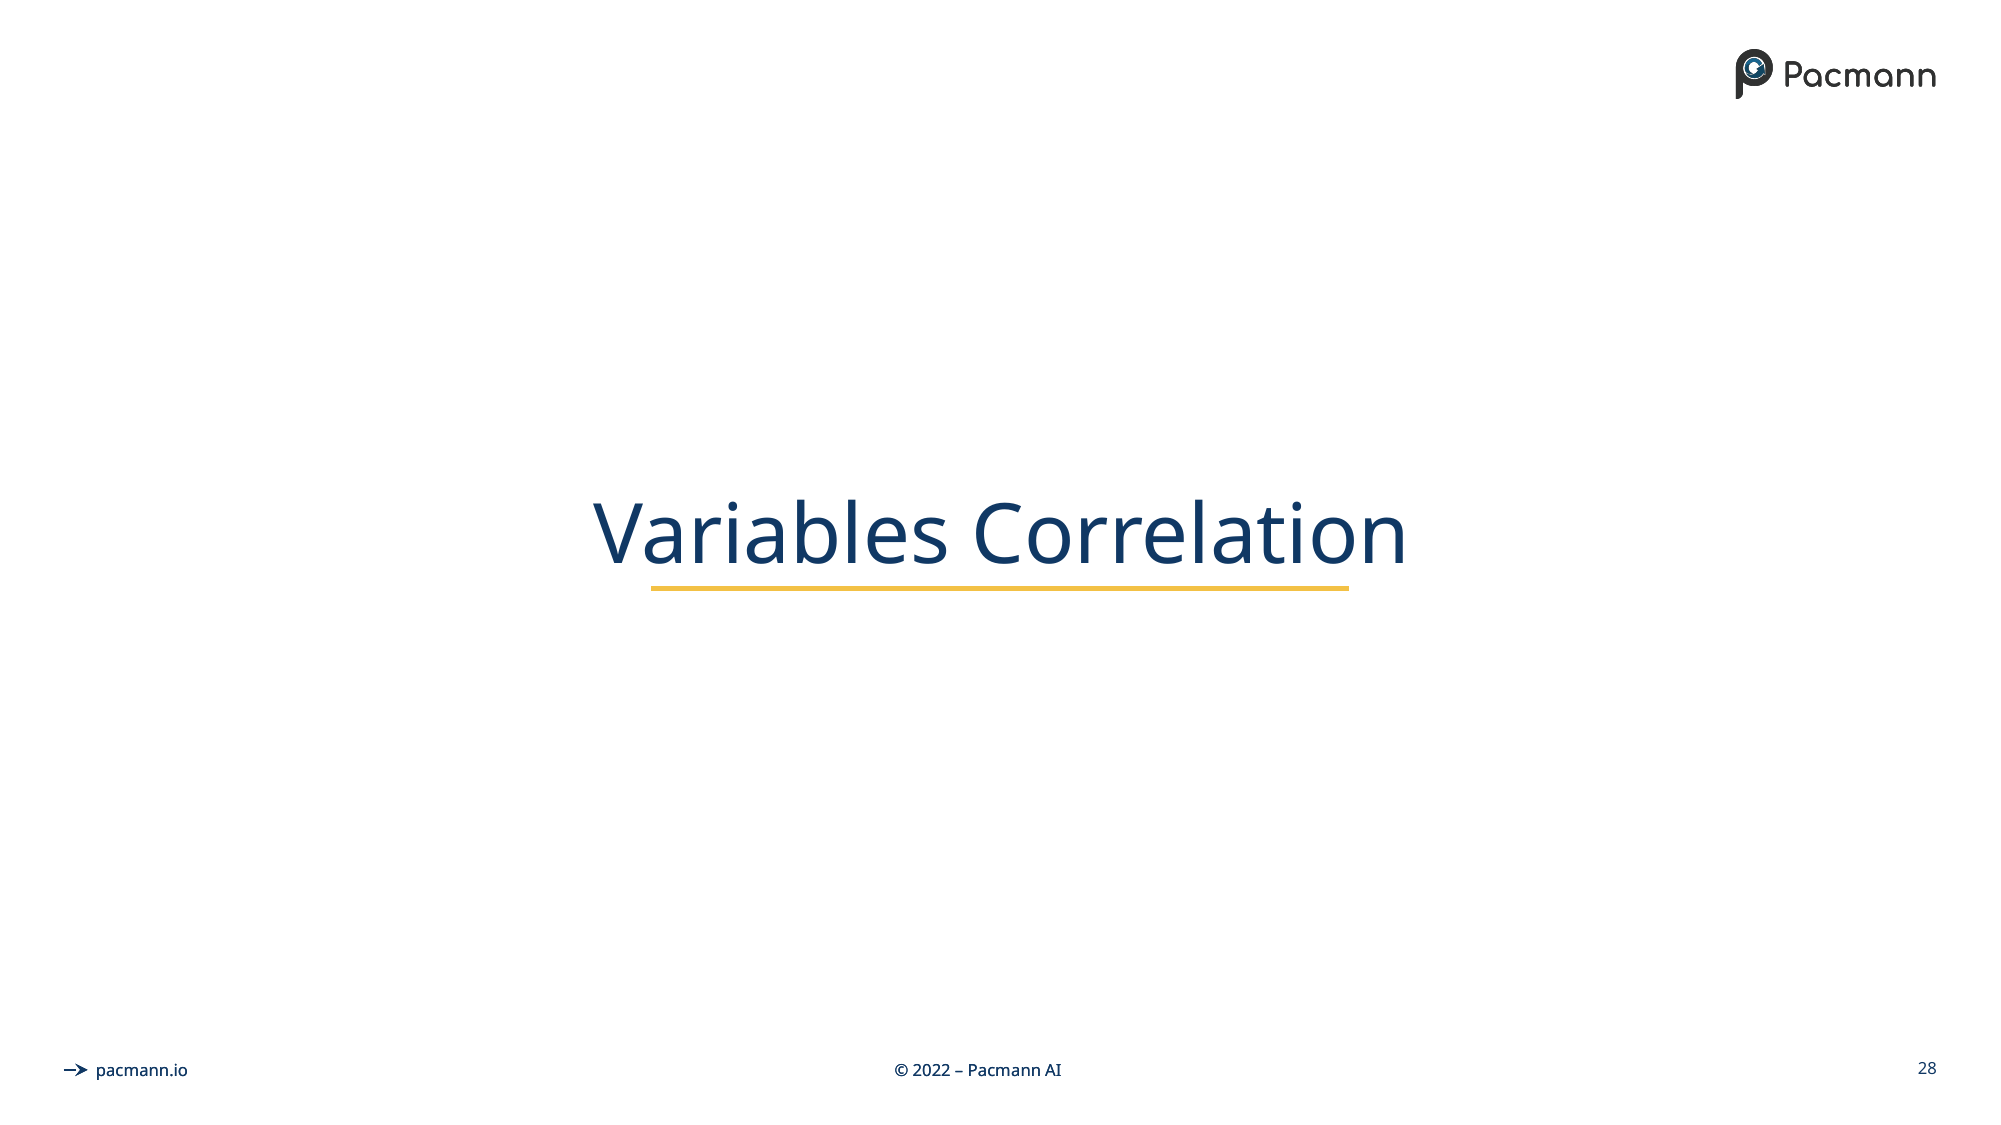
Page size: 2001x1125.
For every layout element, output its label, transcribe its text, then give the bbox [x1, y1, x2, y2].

picture [1707, 36, 1966, 112]
title Variables Correlation [51, 441, 1952, 589]
